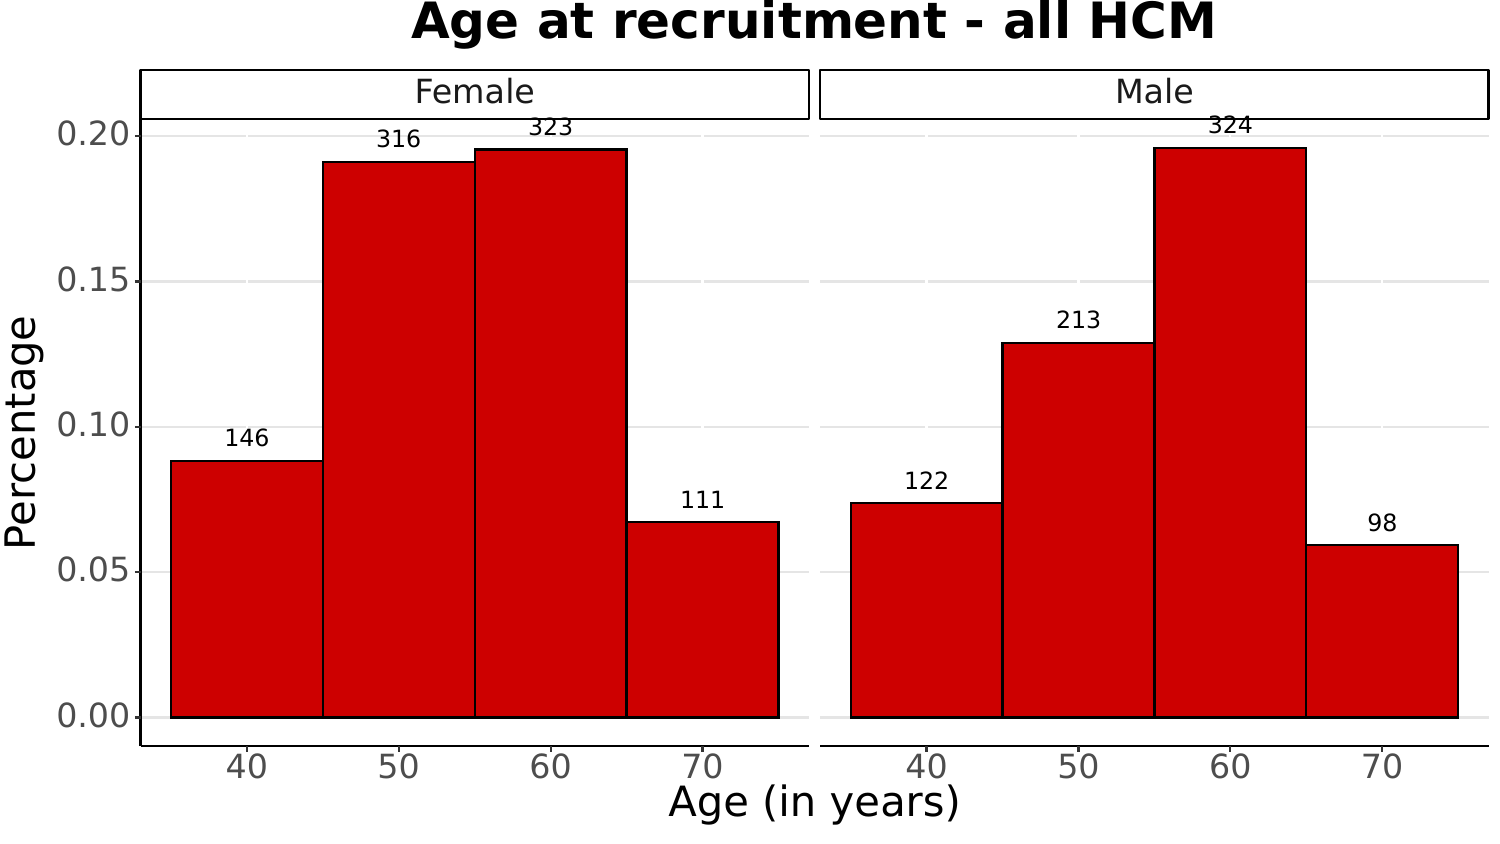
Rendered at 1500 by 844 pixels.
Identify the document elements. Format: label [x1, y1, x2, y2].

text_box [0, 0, 1500, 844]
